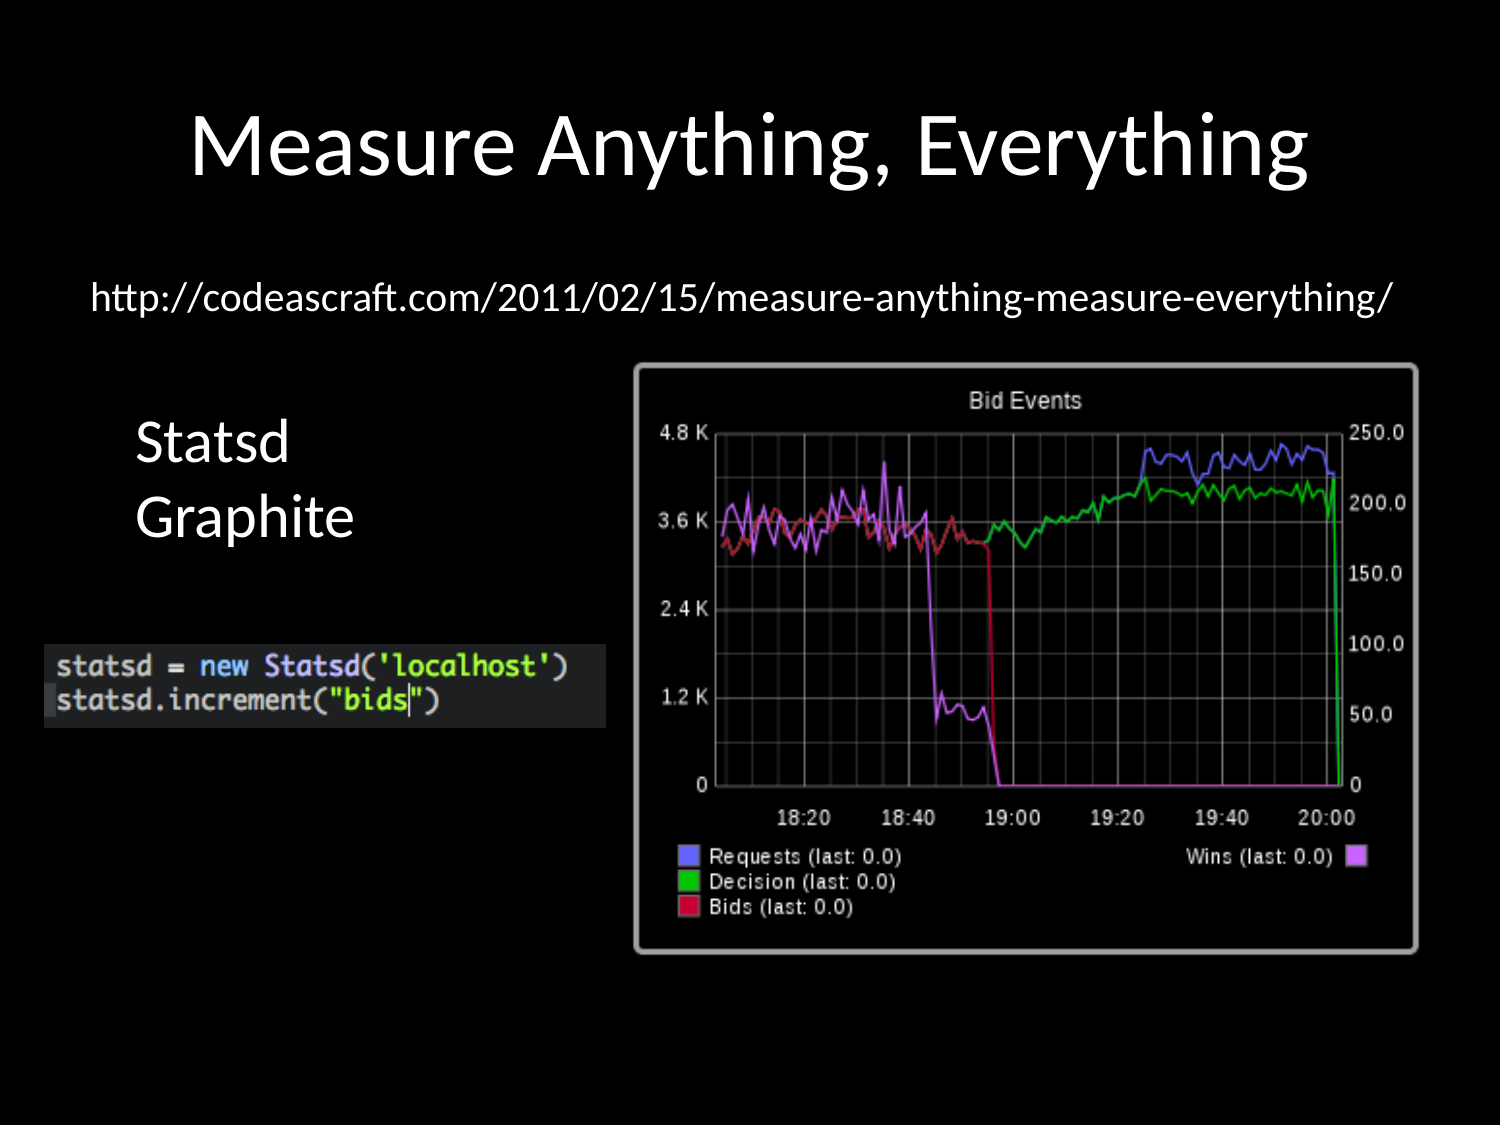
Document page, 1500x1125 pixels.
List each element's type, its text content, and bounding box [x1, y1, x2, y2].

list http://codeascraft.com/2011/02/15/measure-anything-measure-everything/ [75, 262, 1425, 1005]
text_box Statsd Graphite [120, 392, 371, 558]
picture [43, 643, 606, 728]
picture [628, 357, 1426, 961]
title Measure Anything, Everything [75, 45, 1425, 233]
